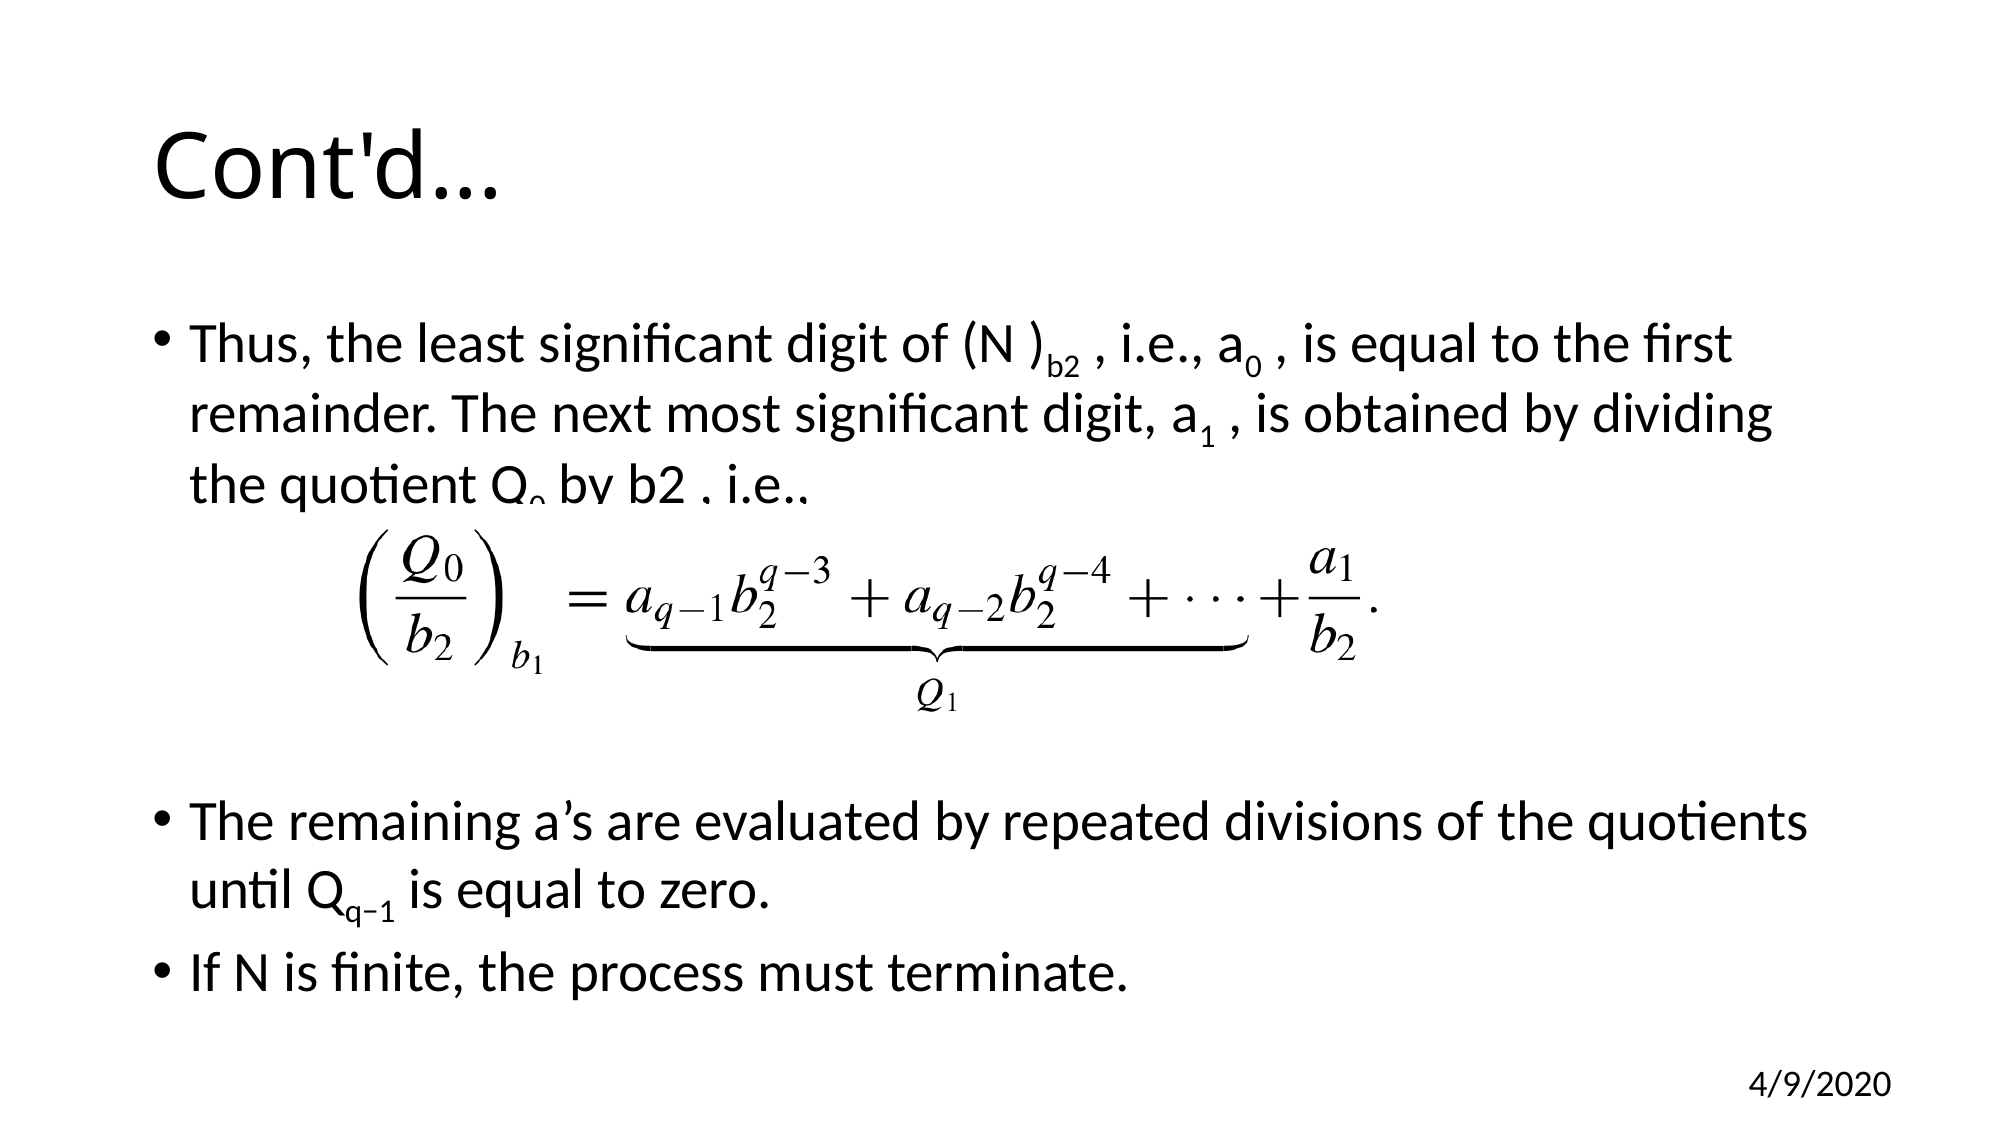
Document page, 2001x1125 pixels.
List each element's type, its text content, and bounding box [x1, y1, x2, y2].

picture [344, 504, 1394, 744]
text_box 4/9/2020 [1655, 1048, 1985, 1116]
title Cont'd... [137, 59, 1863, 278]
list Thus, the least significant digit of (N )b2 , i.e., a0 , is equal to the first remainder. The next most significant digit, a1 , is obtained by dividing the quotient Q0 by b2 , i.e., The remaining a’s are evaluated by repeated divisions of the quotients until Qq−1 is equal to zero. If N is finite, the process must terminate. [137, 299, 1863, 1014]
